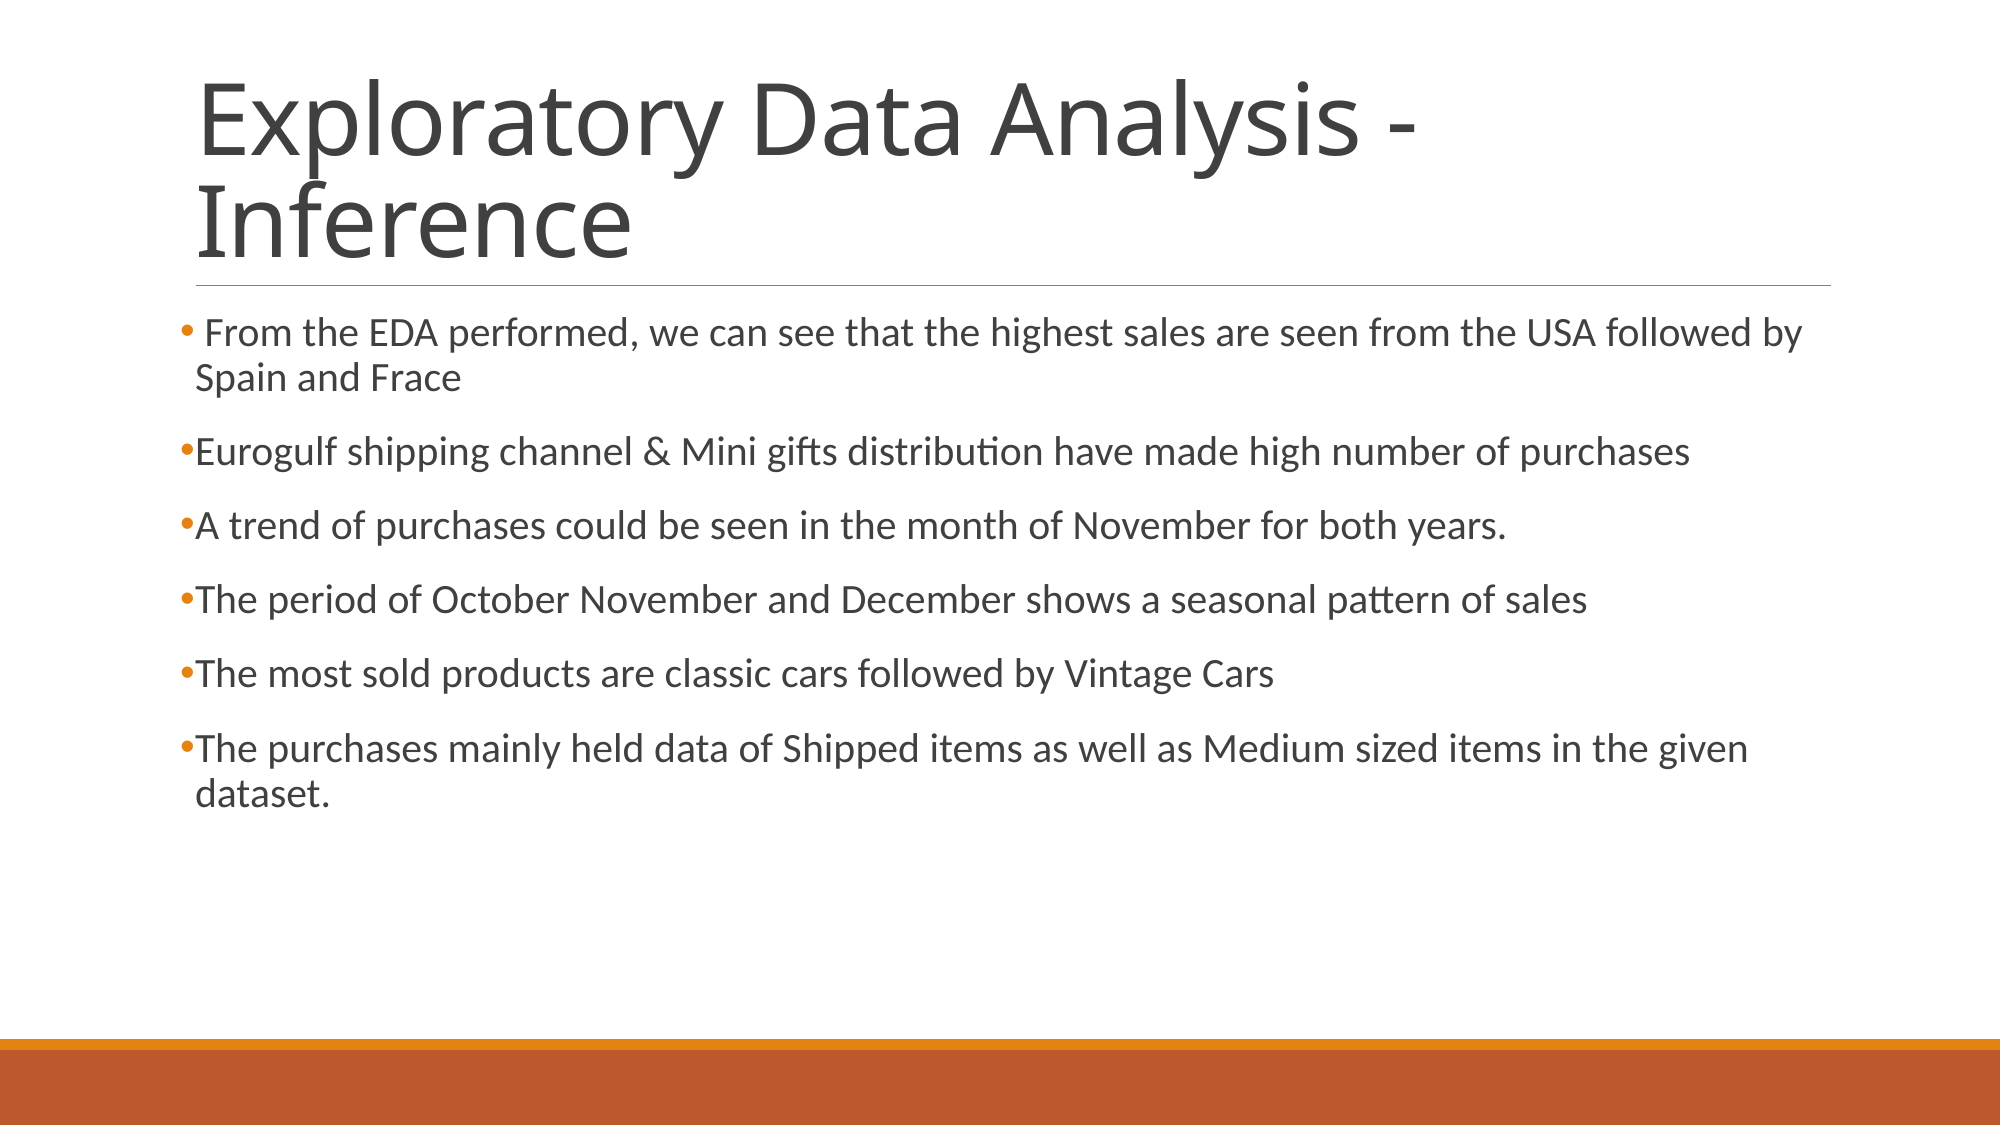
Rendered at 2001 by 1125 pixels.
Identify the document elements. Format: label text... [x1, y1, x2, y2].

title Exploratory Data Analysis - Inference [180, 47, 1830, 285]
list From the EDA performed, we can see that the highest sales are seen from the USA followed by Spain and Frace Eurogulf shipping channel & Mini gifts distribution have made high number of purchases A trend of purchases could be seen in the month of November for both years. The period of October November and December shows a seasonal pattern of sales The most sold products are classic cars followed by Vintage Cars The purchases mainly held data of Shipped items as well as Medium sized items in the given dataset. [180, 302, 1830, 963]
